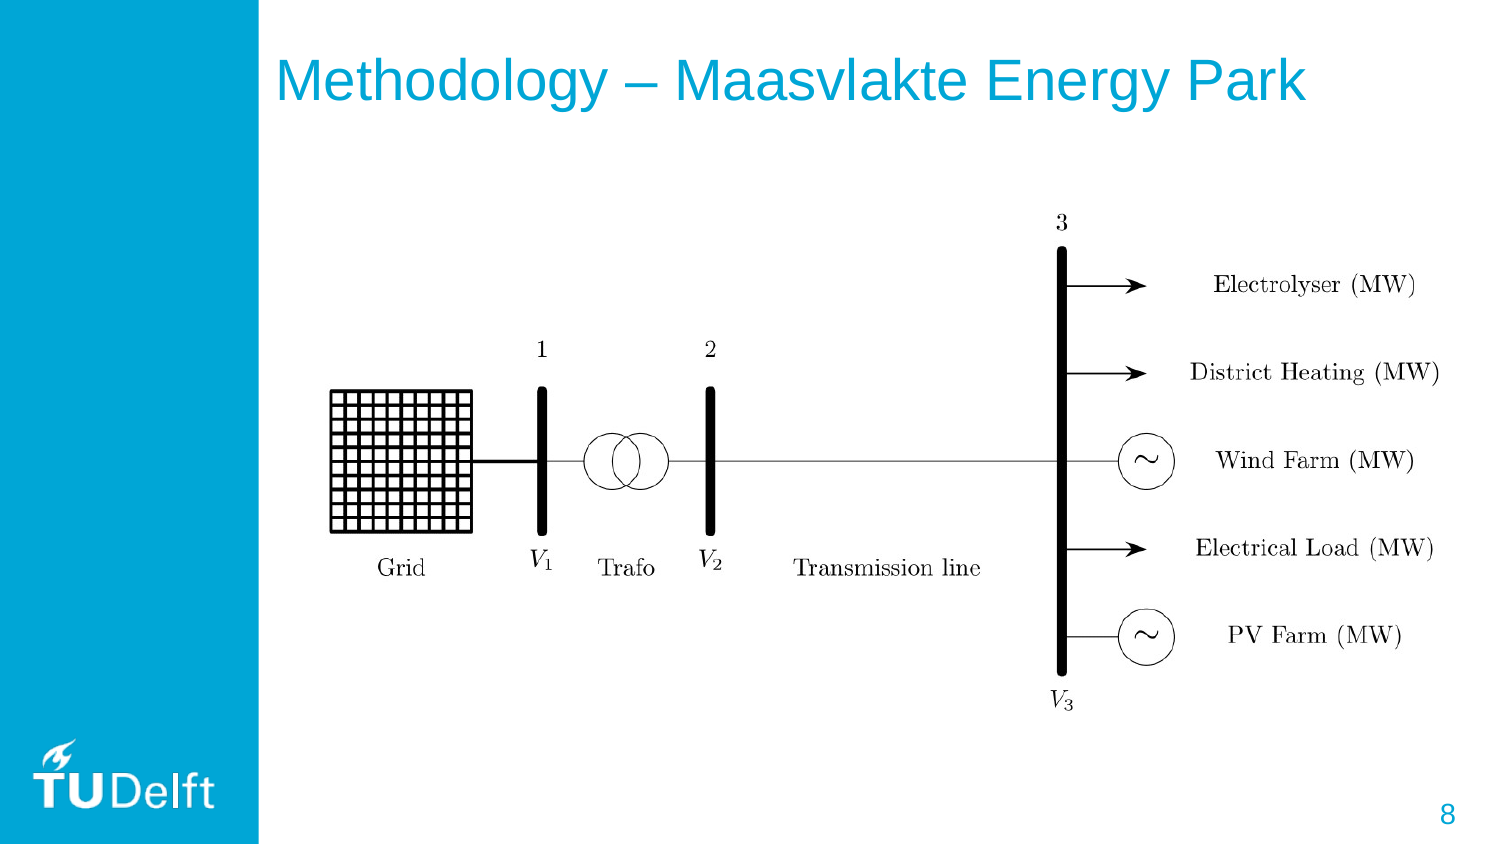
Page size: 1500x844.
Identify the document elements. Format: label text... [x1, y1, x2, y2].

picture [288, 196, 1472, 726]
title Methodology – Maasvlakte Energy Park [260, 2, 1500, 153]
